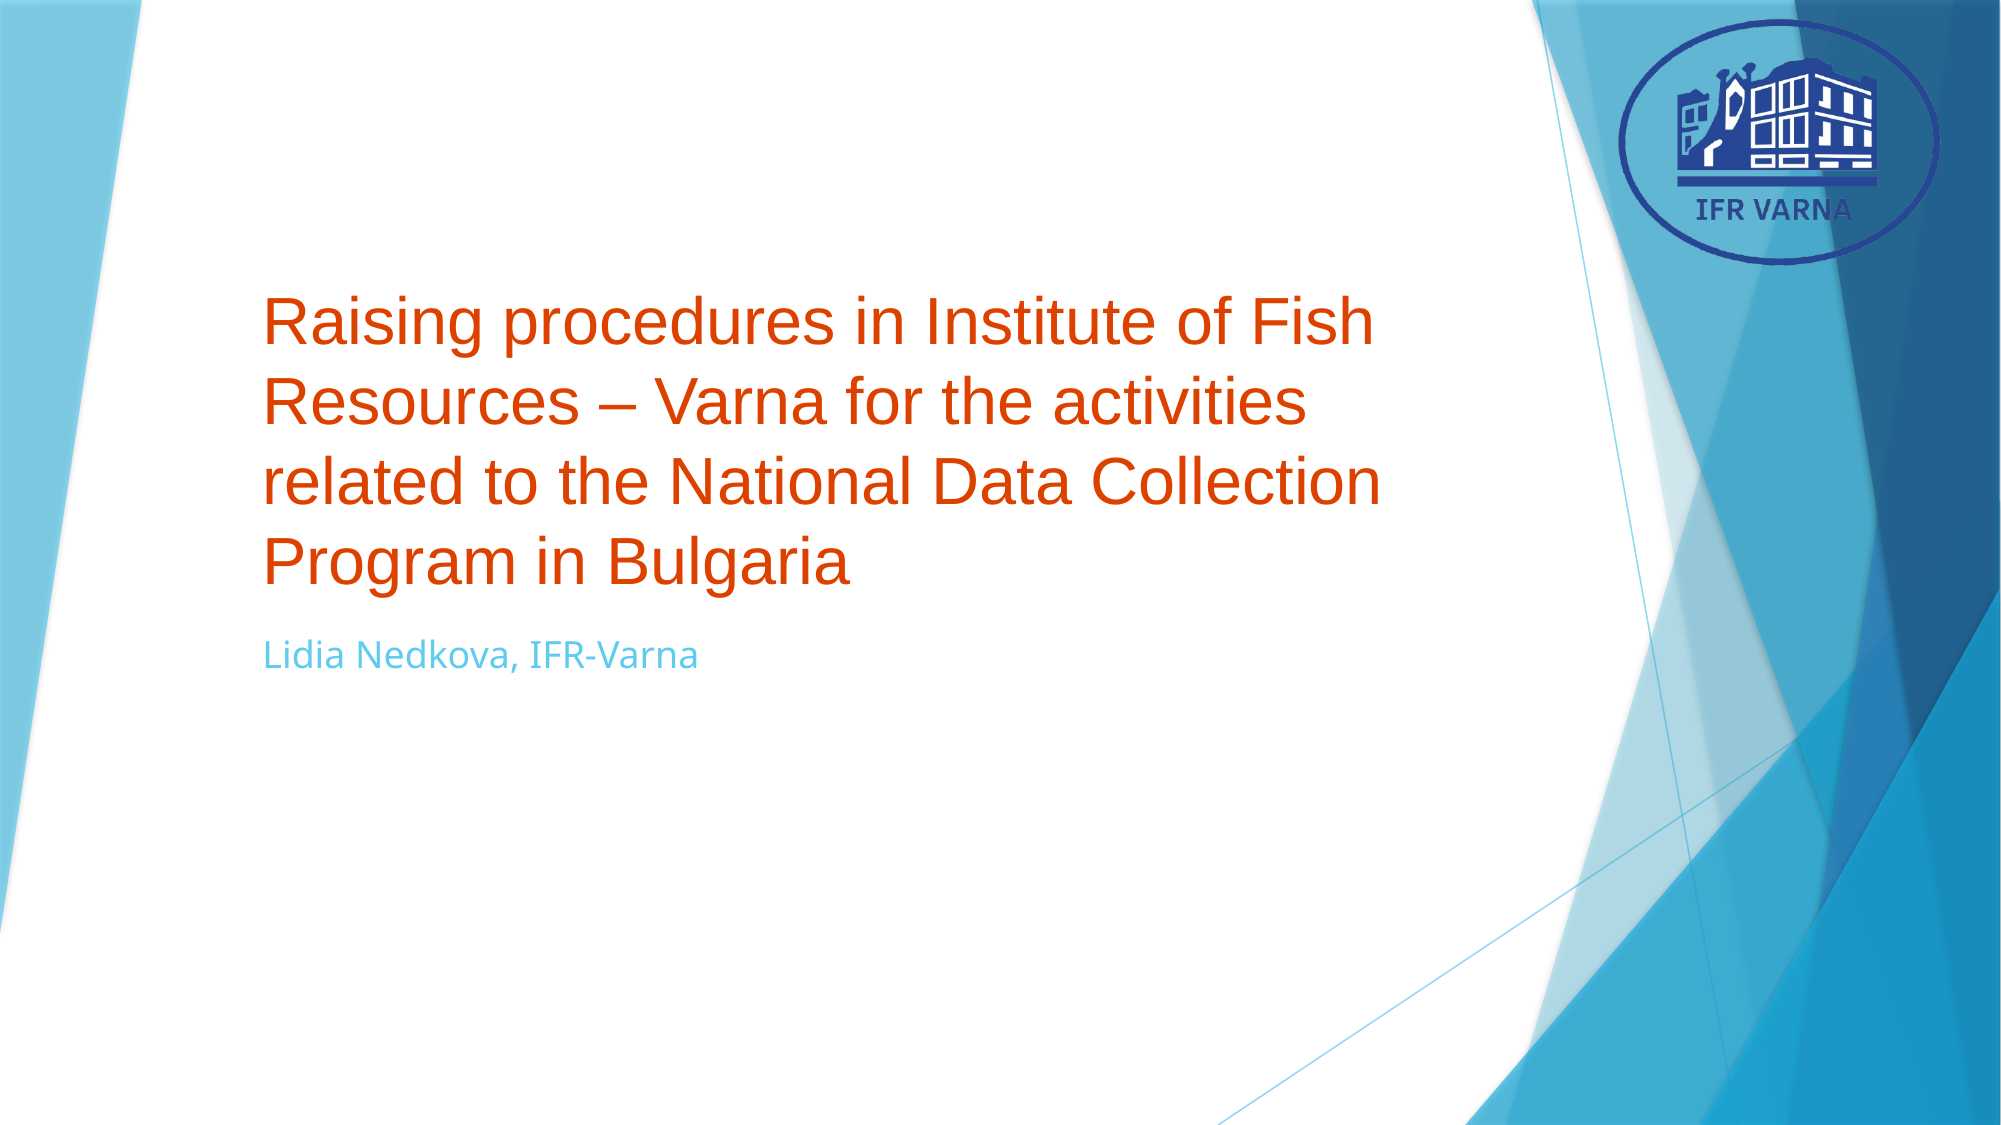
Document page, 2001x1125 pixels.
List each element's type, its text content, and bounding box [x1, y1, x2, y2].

title Raising procedures in Institute of Fish Resources – Varna for the activities related to the National Data Collection Program in Bulgaria [247, 335, 1522, 606]
picture [1599, 0, 1959, 285]
subtitle Lidia Nedkova, IFR-Varna [247, 623, 1522, 804]
